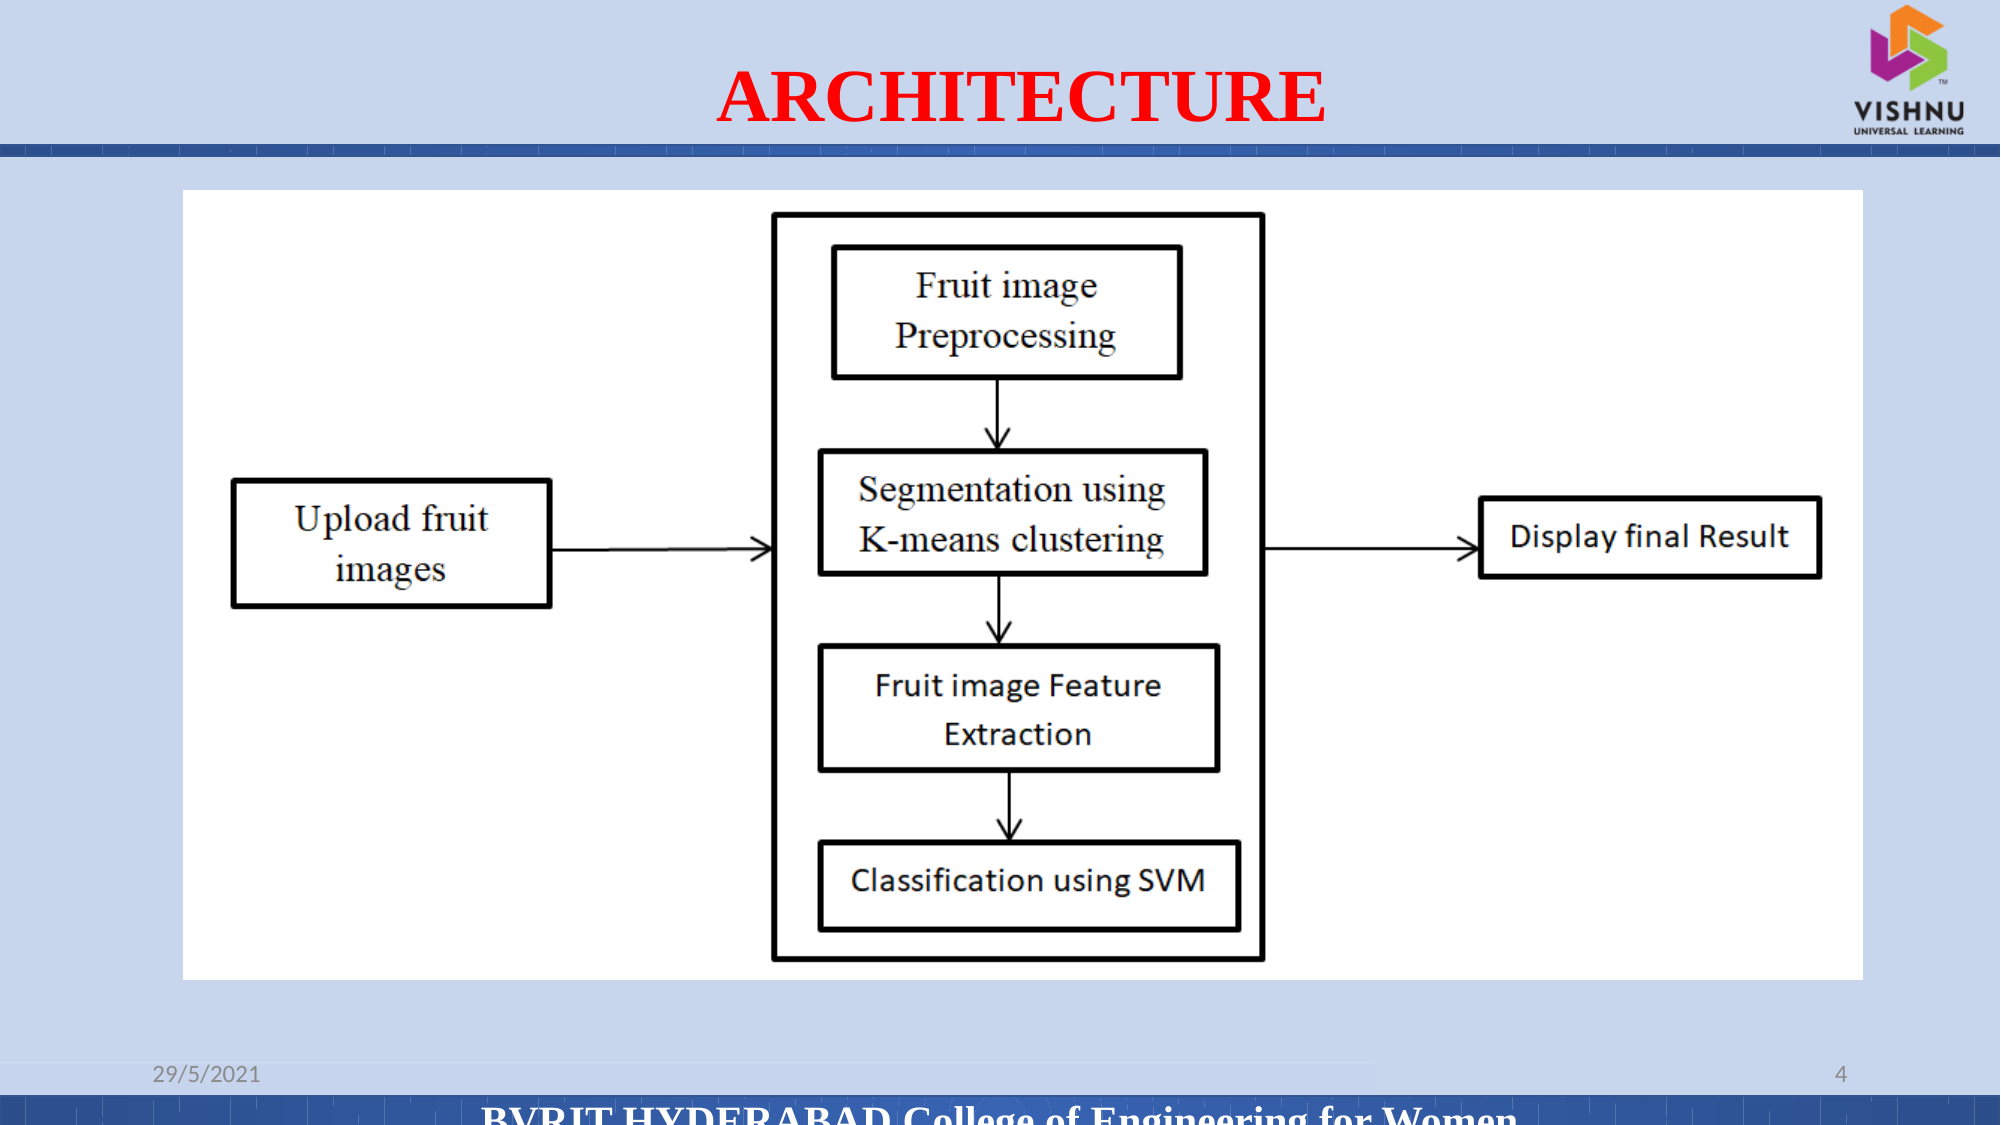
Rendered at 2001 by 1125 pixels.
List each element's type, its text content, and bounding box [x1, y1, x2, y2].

picture [183, 190, 1863, 980]
text_box ARCHITECTURE [288, 39, 1757, 144]
picture [1823, 0, 2000, 163]
slide_number 4 [1412, 1042, 1863, 1095]
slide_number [137, 1042, 588, 1095]
text_box BVRIT HYDERABAD College of Engineering for Women [0, 1095, 2000, 1125]
text_box [0, 144, 1823, 157]
